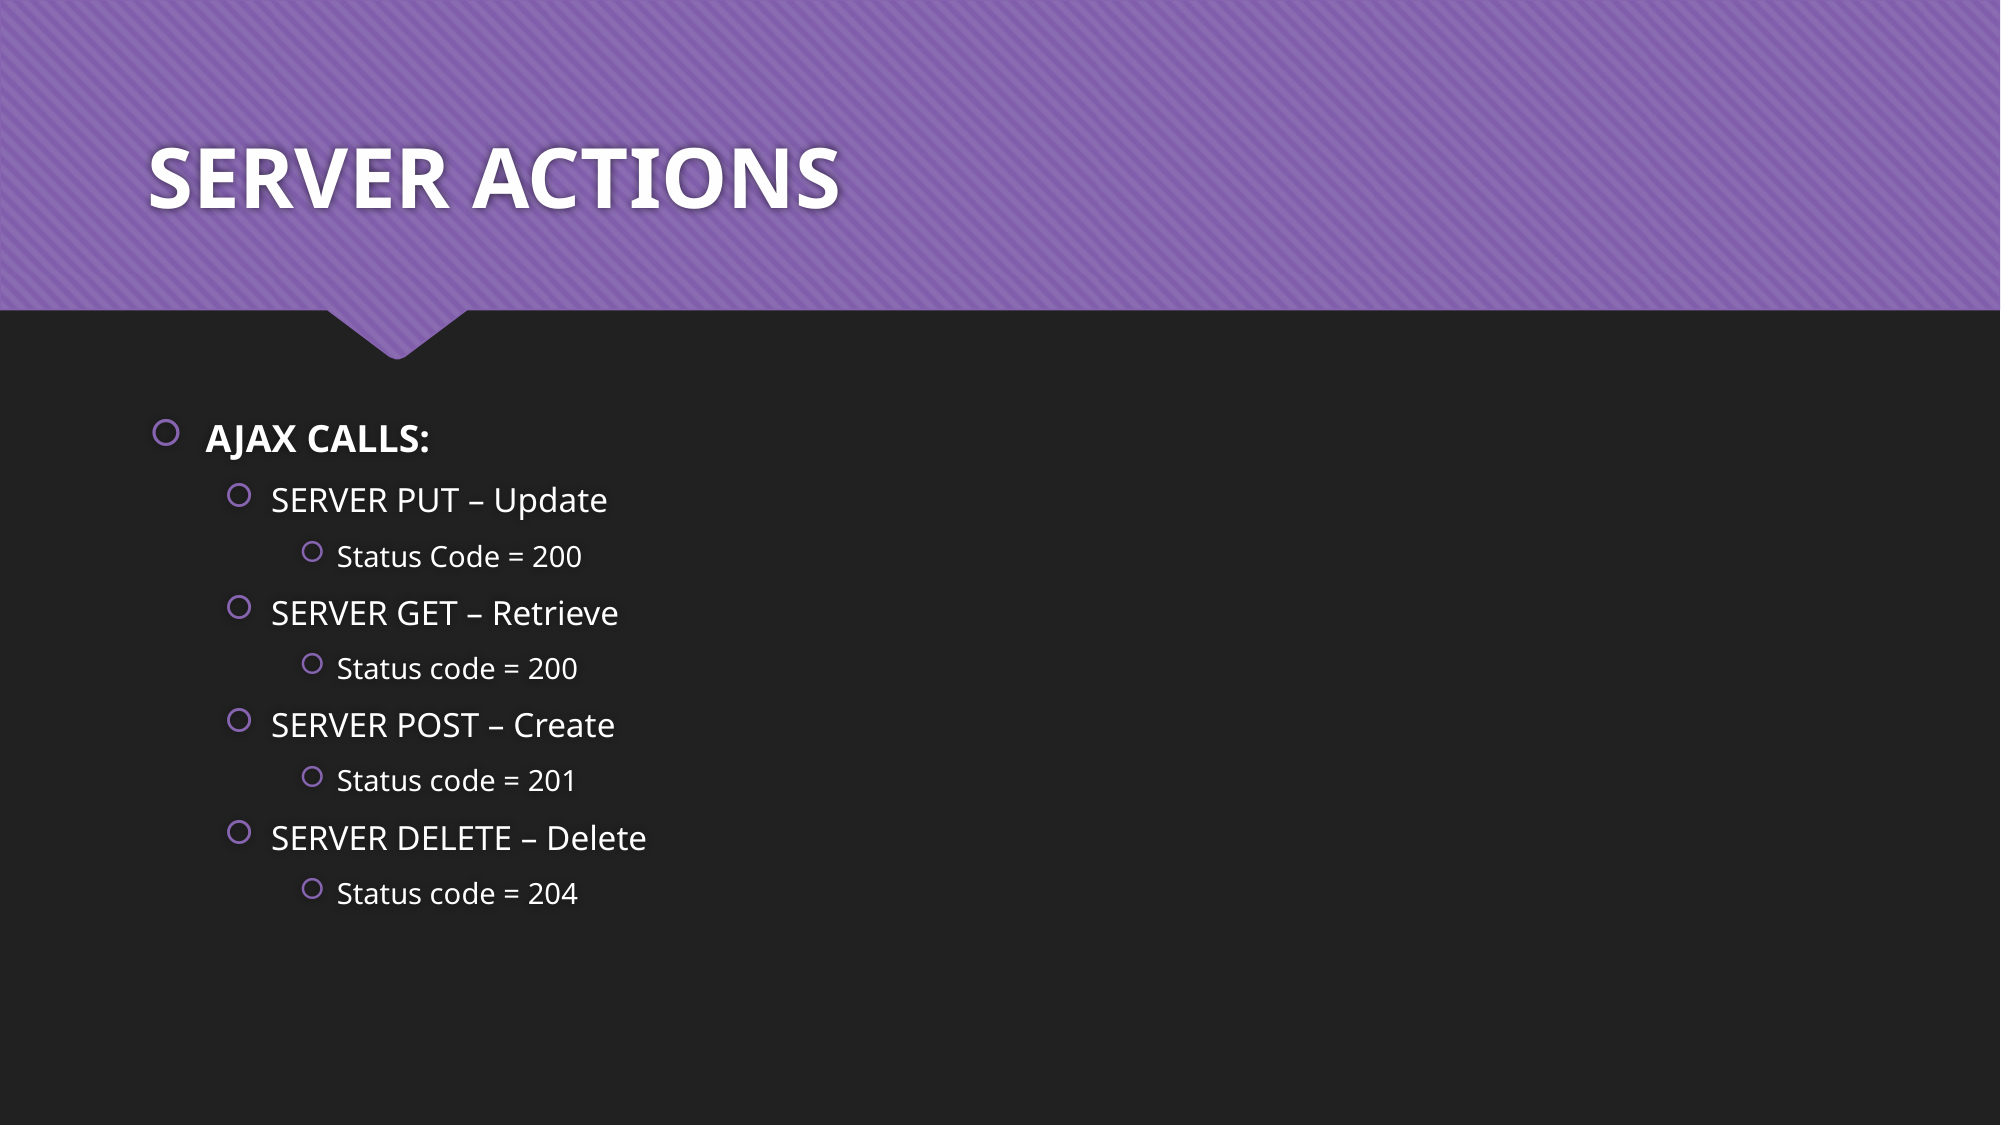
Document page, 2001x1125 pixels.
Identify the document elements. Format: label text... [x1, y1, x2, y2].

list AJAX CALLS: SERVER PUT – Update Status Code = 200 SERVER GET – Retrieve Status code = 200 SERVER POST – Create Status code = 201 SERVER DELETE – Delete Status code = 204 [134, 364, 1866, 962]
title SERVER ACTIONS [132, 73, 1868, 233]
